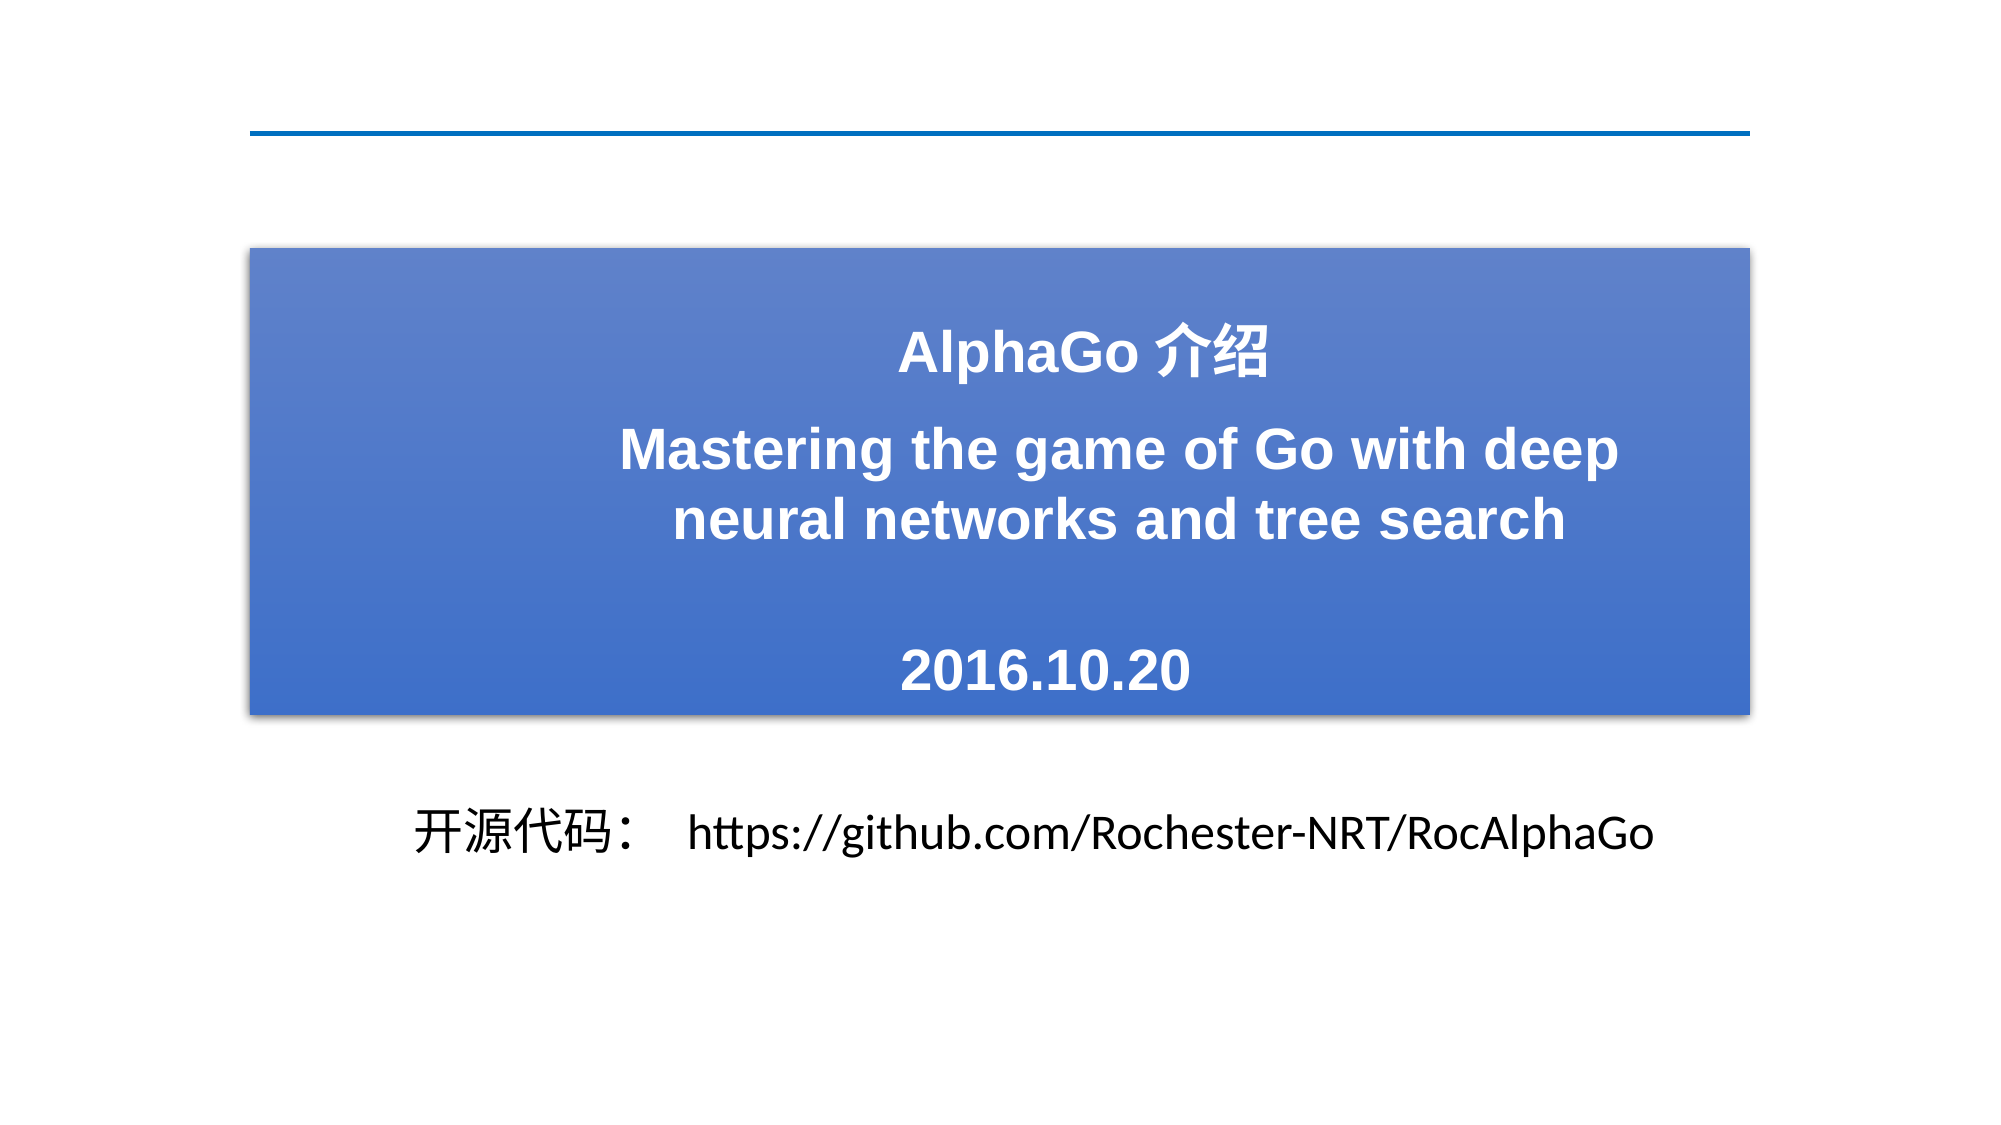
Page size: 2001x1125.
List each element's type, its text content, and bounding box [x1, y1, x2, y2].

text_box [249, 248, 1750, 715]
text_box 2016.10.20 [452, 624, 1640, 710]
text_box AlphaGo介绍 [490, 306, 1678, 392]
text_box Mastering the game of Go with deep neural networks and tree search [600, 403, 1640, 559]
text_box 开源代码： https://github.com/Rochester-NRT/RocAlphaGo [399, 792, 1678, 867]
